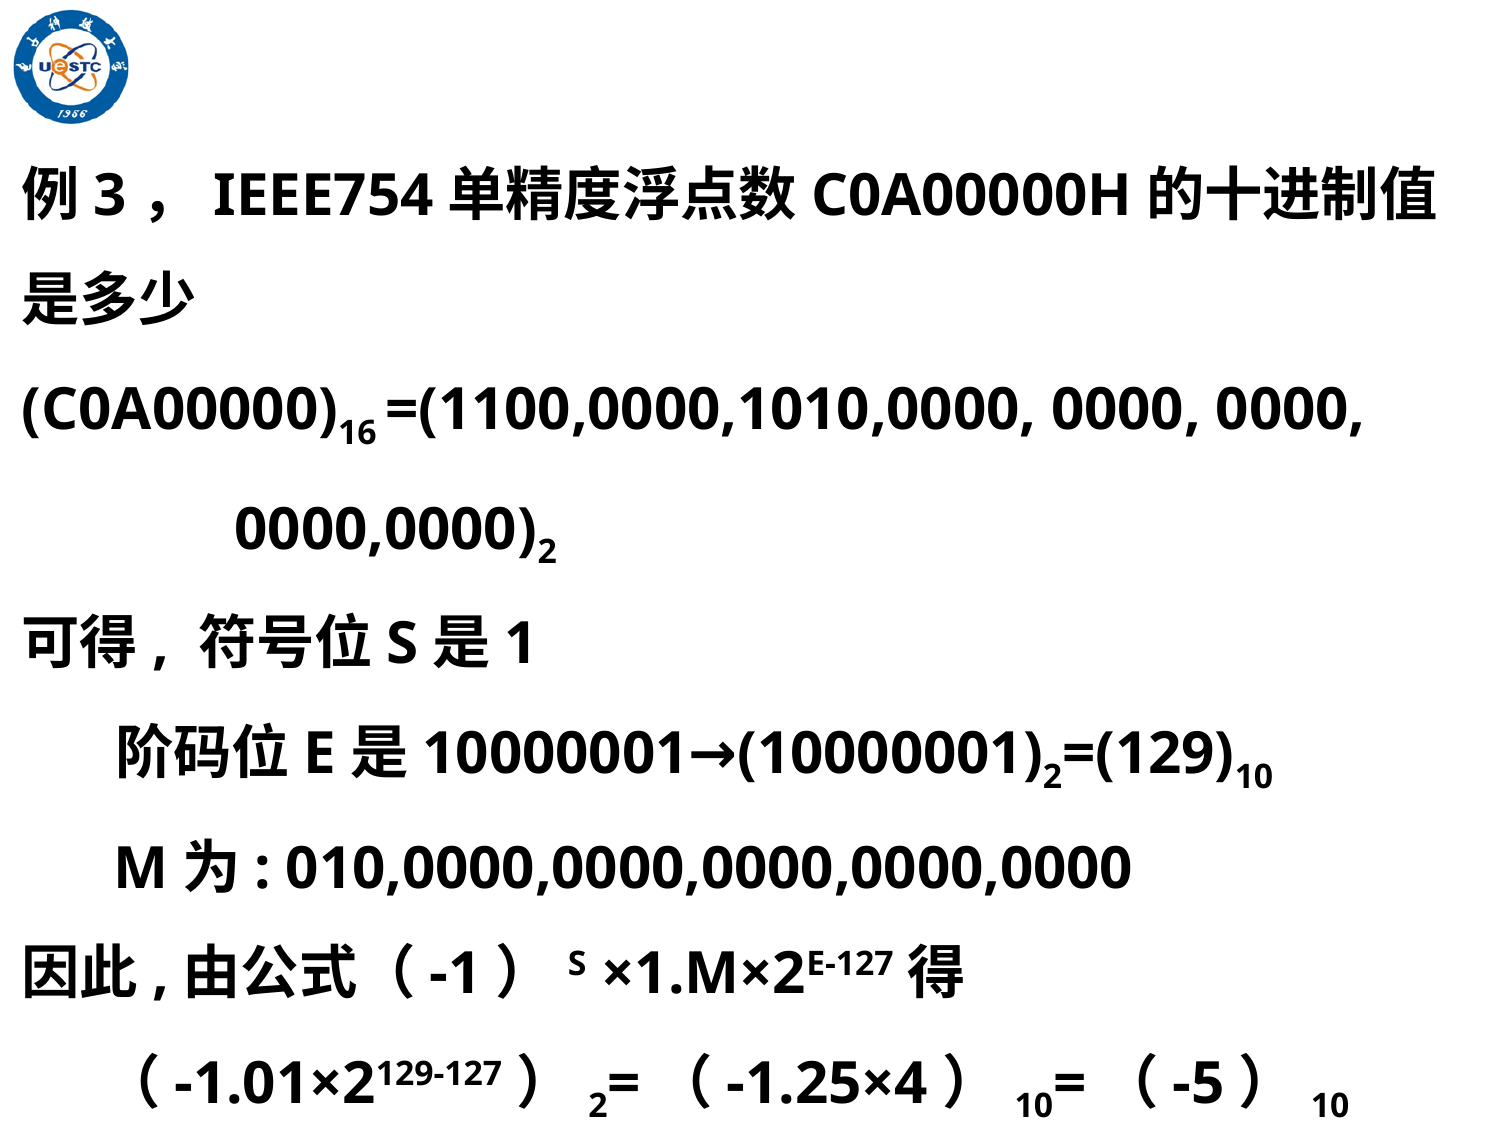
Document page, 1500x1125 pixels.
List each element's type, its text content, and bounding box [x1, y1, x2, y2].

text_box 例3，IEEE754单精度浮点数C0A00000H的十进制值是多少 (C0A00000)16 =(1100,0000,1010,0000, 0000, 0000, 0000,0000)2 可得, 符号位S是1 阶码位E是10000001→(10000001)2=(129)10 M为: 010,0000,0000,0000,0000,0000 因此,由公式（-1）S ×1.M×2E-127得 （-1.01×2129-127）2=（-1.25×4）10=（-5）10 [7, 114, 1486, 1125]
picture [6, 8, 136, 126]
